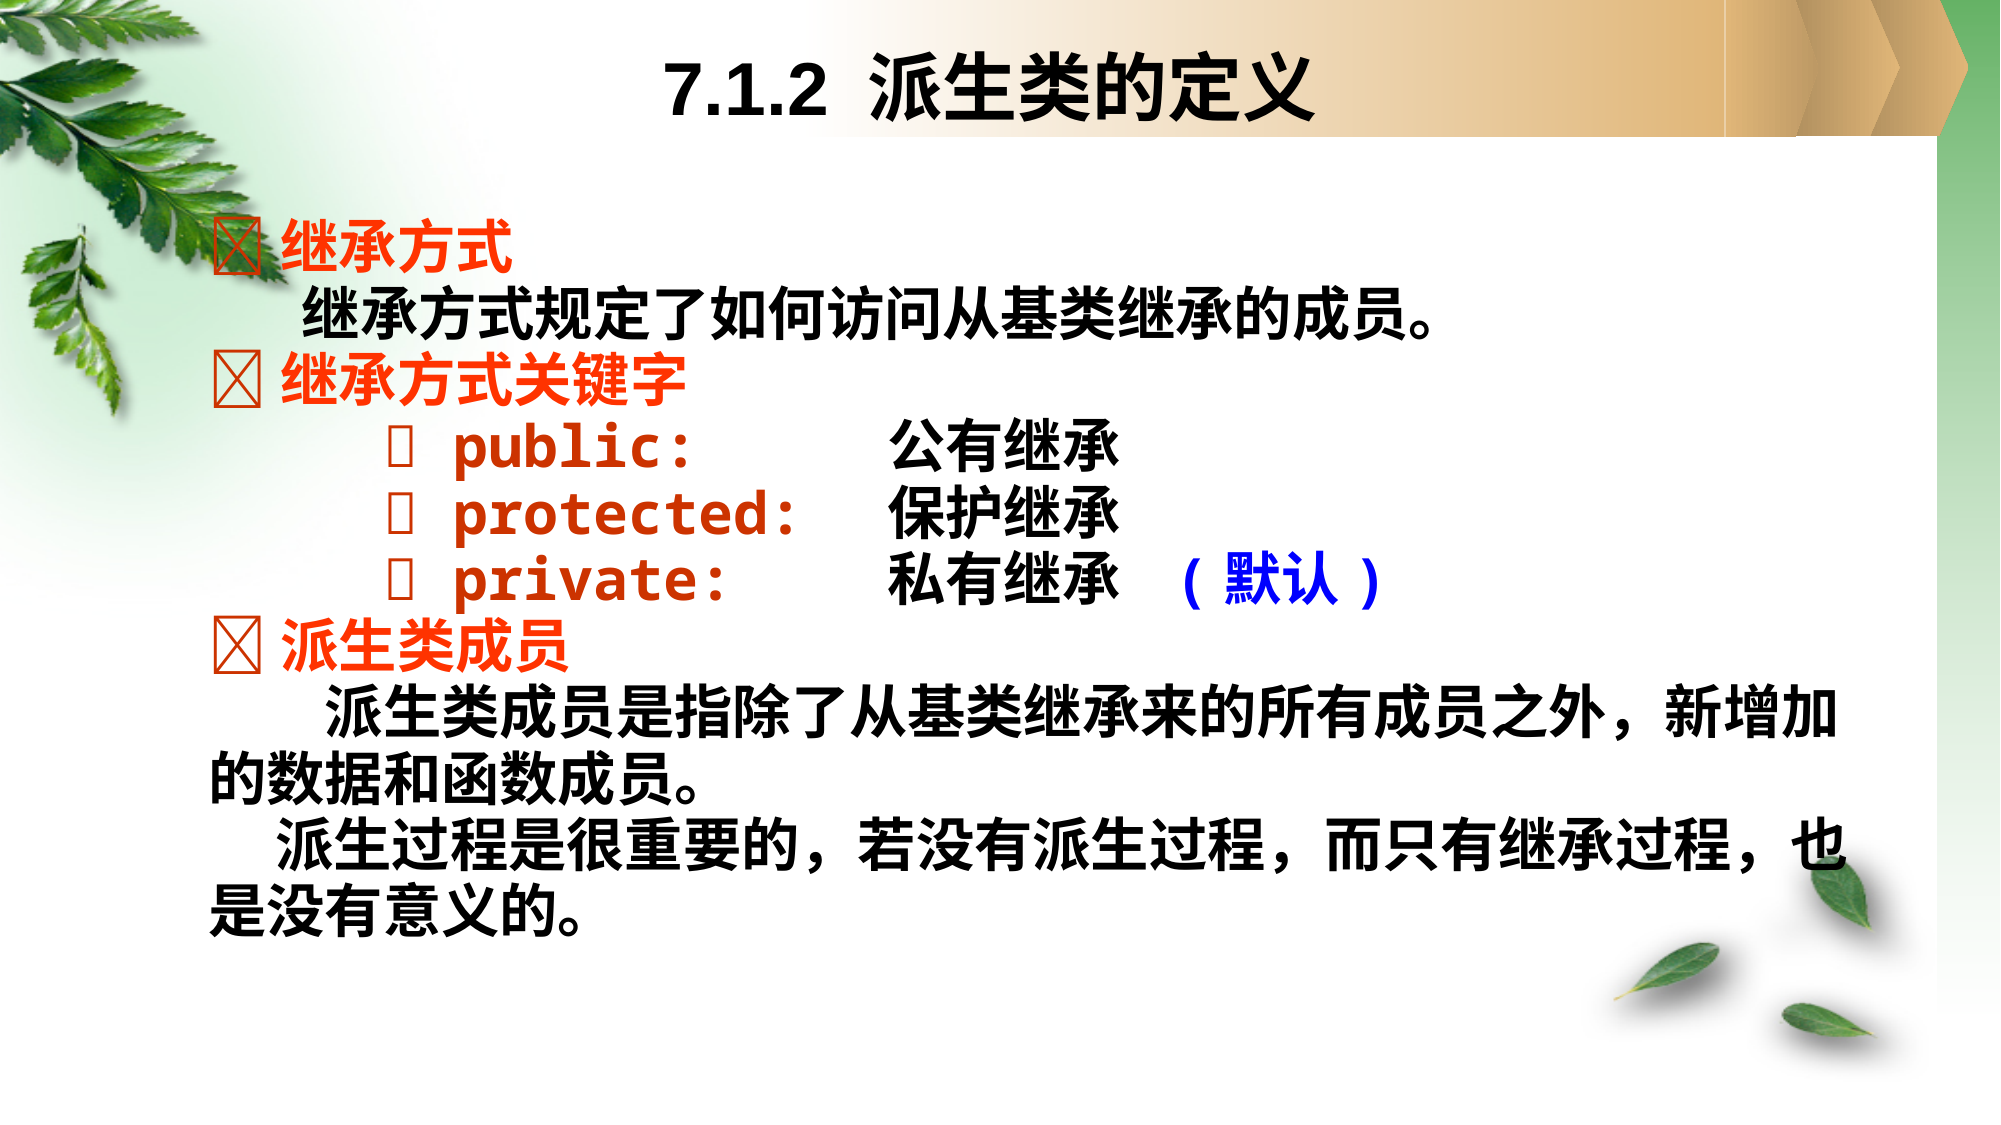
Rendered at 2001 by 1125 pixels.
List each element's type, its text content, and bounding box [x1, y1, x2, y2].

text_box 继承方式 继承方式规定了如何访问从基类继承的成员。 继承方式关键字  public: 公有继承  protected: 保护继承  private: 私有继承 (默认) 派生类成员 派生类成员是指除了从基类继承来的所有成员之外，新增加的数据和函数成员。 派生过程是很重要的，若没有派生过程，而只有继承过程，也是没有意义的。 [193, 208, 1868, 954]
picture [0, 0, 2001, 1125]
text_box 7.1.2 派生类的定义 [314, 30, 1665, 138]
